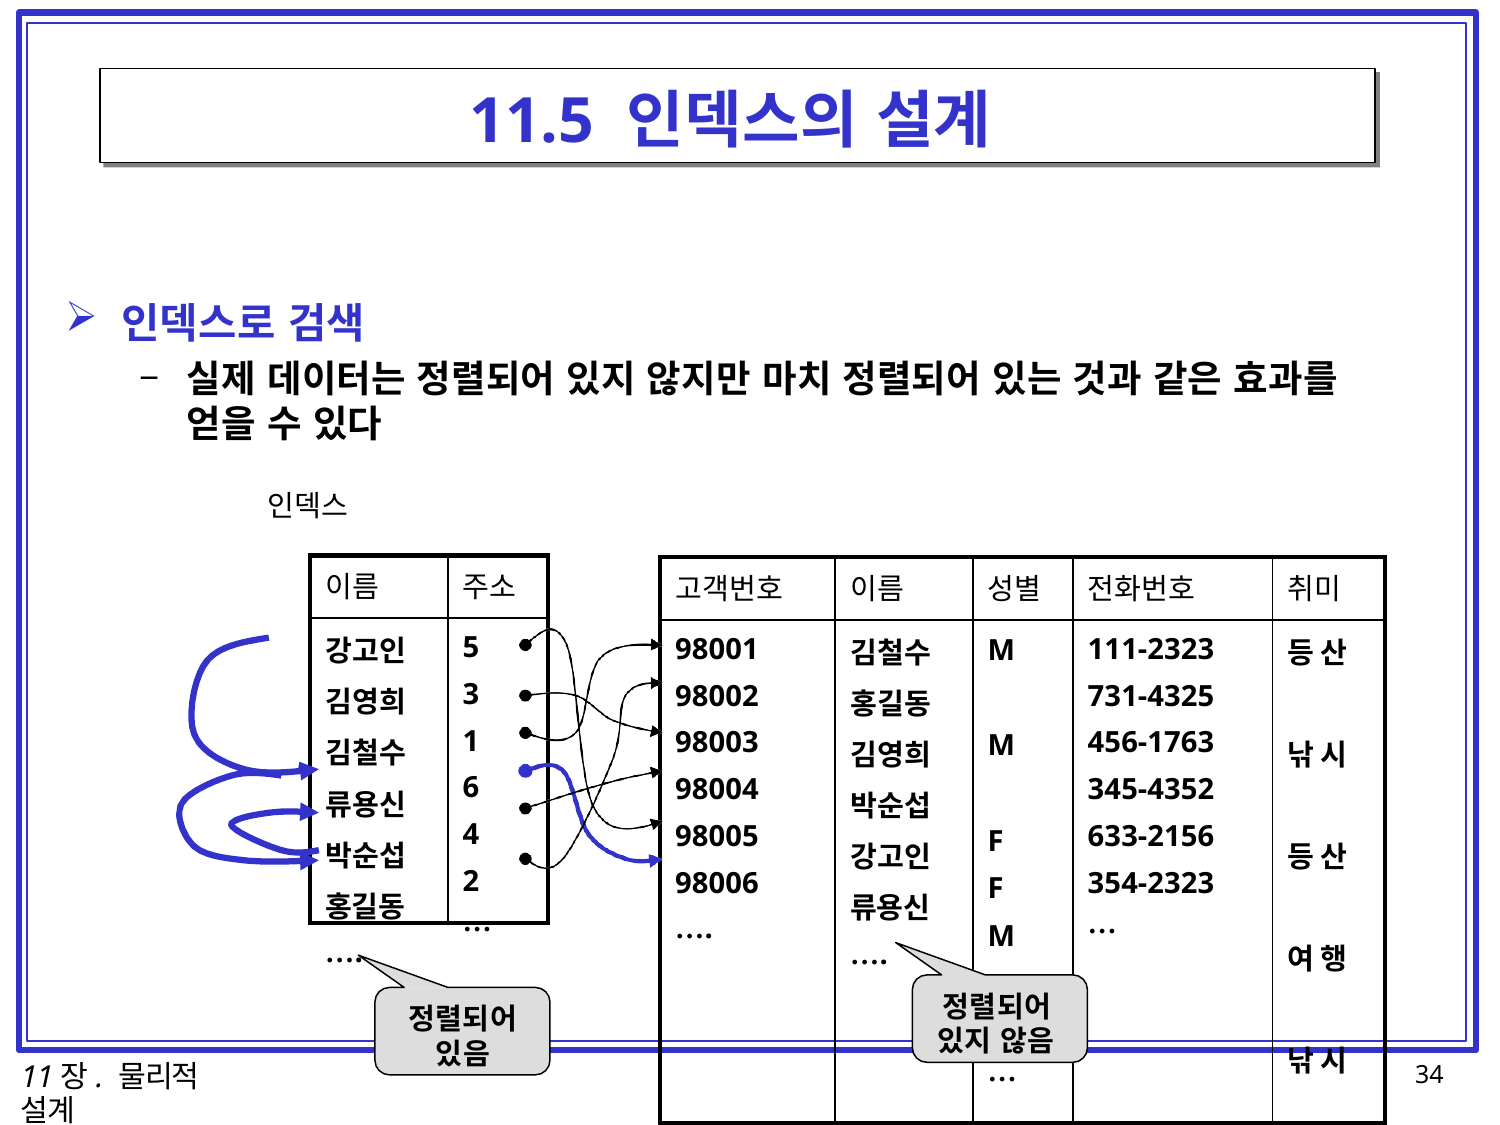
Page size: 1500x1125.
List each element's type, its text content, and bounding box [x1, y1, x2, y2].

table_cell 김철수 홍길동 김영희 박순섭 강고인 류용신 …. [836, 621, 972, 1121]
table_header 성별 [974, 559, 1072, 619]
table_cell 강고인 김영희 김철수 류용신 박순섭 홍길동 …. [312, 619, 447, 921]
table_cell 5 3 1 6 4 2 … [449, 619, 546, 921]
table_header 주소 [449, 558, 546, 617]
table_header 이름 [312, 558, 447, 617]
table_cell M M F F M F … [974, 621, 1072, 940]
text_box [894, 941, 1089, 1064]
table_header 고객번호 [662, 559, 834, 619]
title 11.5 인덱스의 설계 [100, 78, 1375, 268]
table_cell M M F F M F … [974, 1072, 1072, 1121]
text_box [357, 954, 551, 1077]
slide_number 34 [1408, 1064, 1452, 1125]
table_cell 등산 낚시 등산 여행 낚시 여행 … [1273, 621, 1383, 1121]
picture [517, 628, 663, 869]
table_cell 111-2323 731-4325 456-1763 345-4352 633-2156 354-2323 … [1074, 621, 1272, 1121]
table_header 이름 [836, 559, 972, 619]
table_cell 98001 98002 98003 98004 98005 98006 …. [662, 621, 834, 1121]
text_box [176, 634, 320, 871]
table_header 취미 [1273, 559, 1383, 619]
footer 11장. 물리적 설계 [18, 1058, 263, 1125]
text_box 인덱스로 검색 – 실제 데이터는 정렬되어 있지 않지만 마치 정렬되어 있는 것과 같은 효과를 얻을 수 있다 인덱스 [62, 284, 1415, 522]
table_header 전화번호 [1074, 559, 1272, 619]
